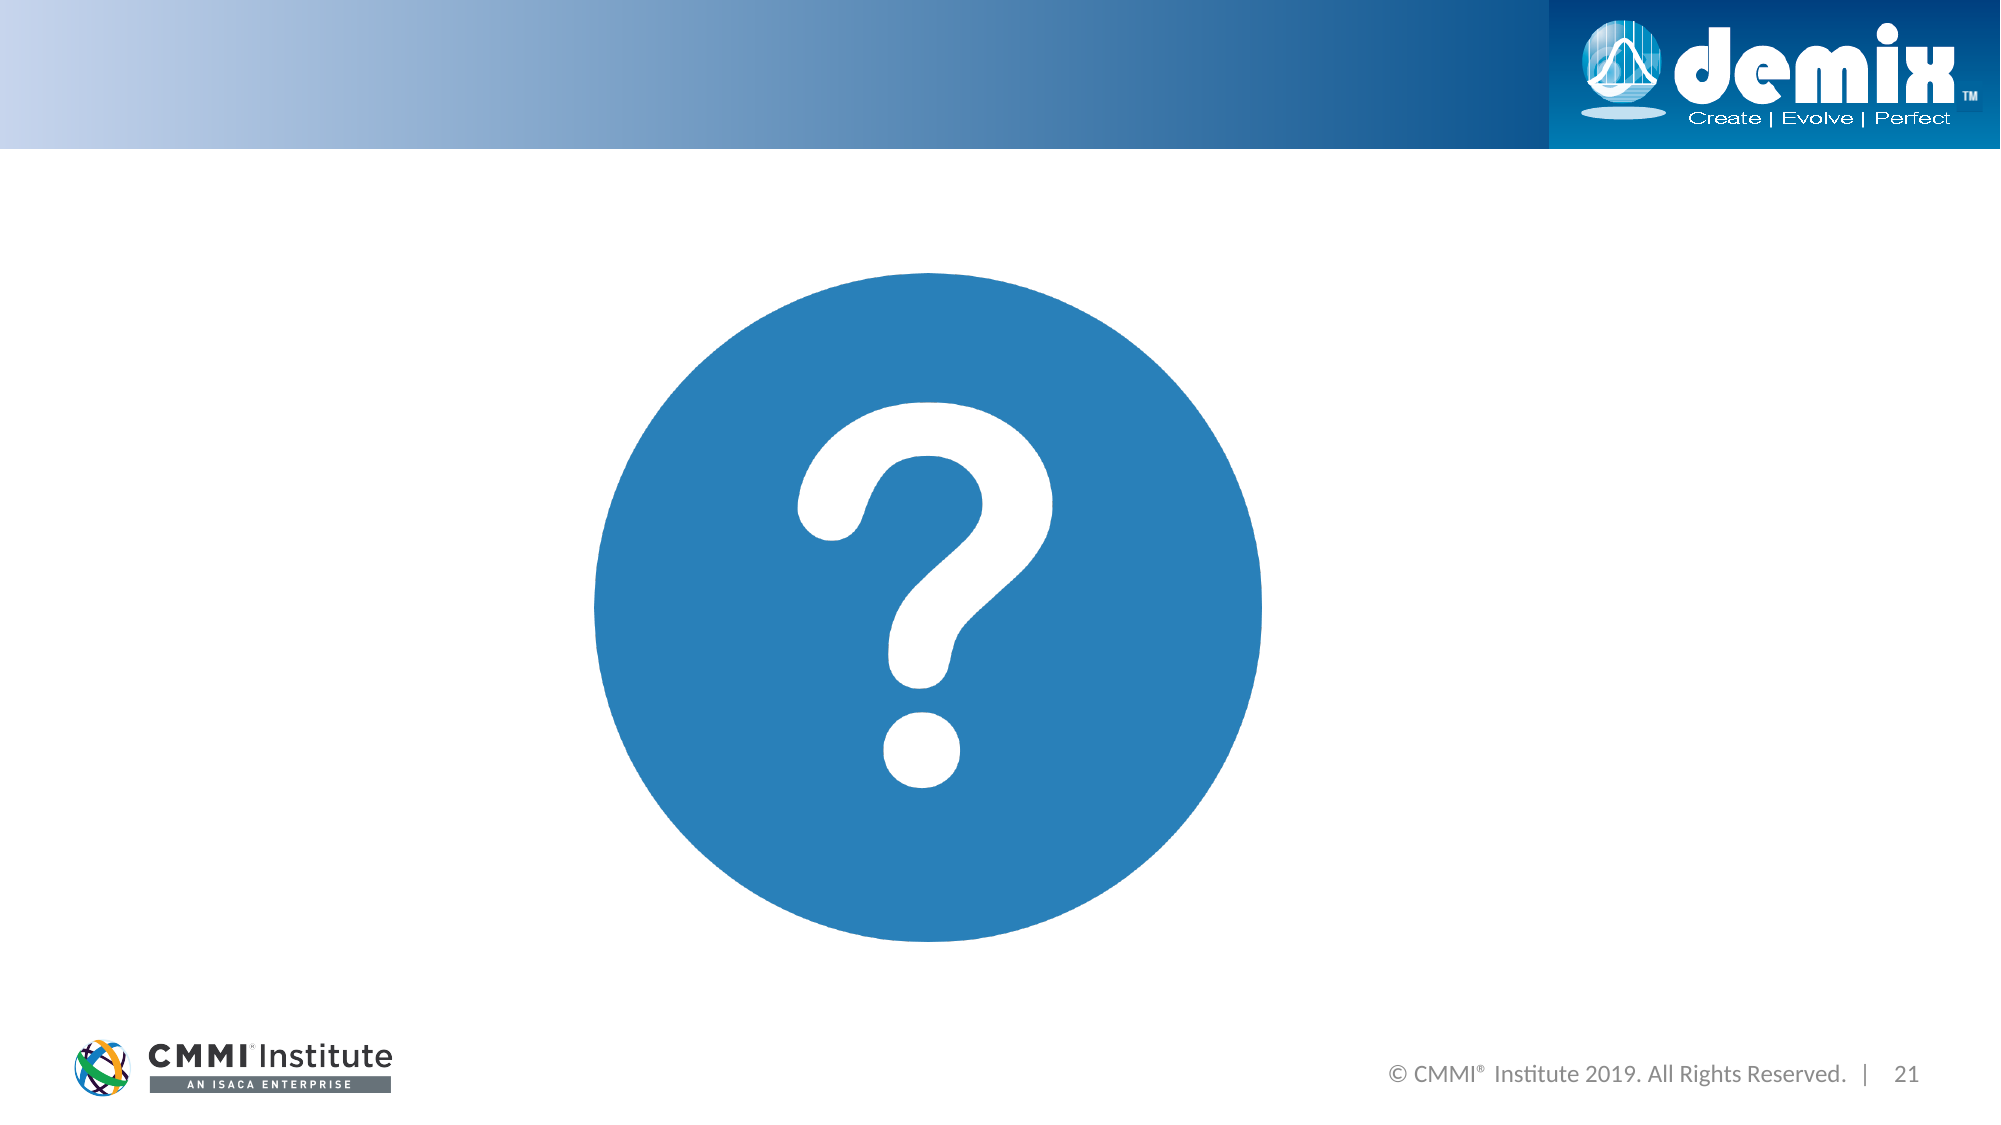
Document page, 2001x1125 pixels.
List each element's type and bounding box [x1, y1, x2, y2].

picture [594, 273, 1262, 942]
picture [41, 993, 439, 1125]
picture [1582, 106, 1665, 119]
picture [1549, 0, 2000, 111]
